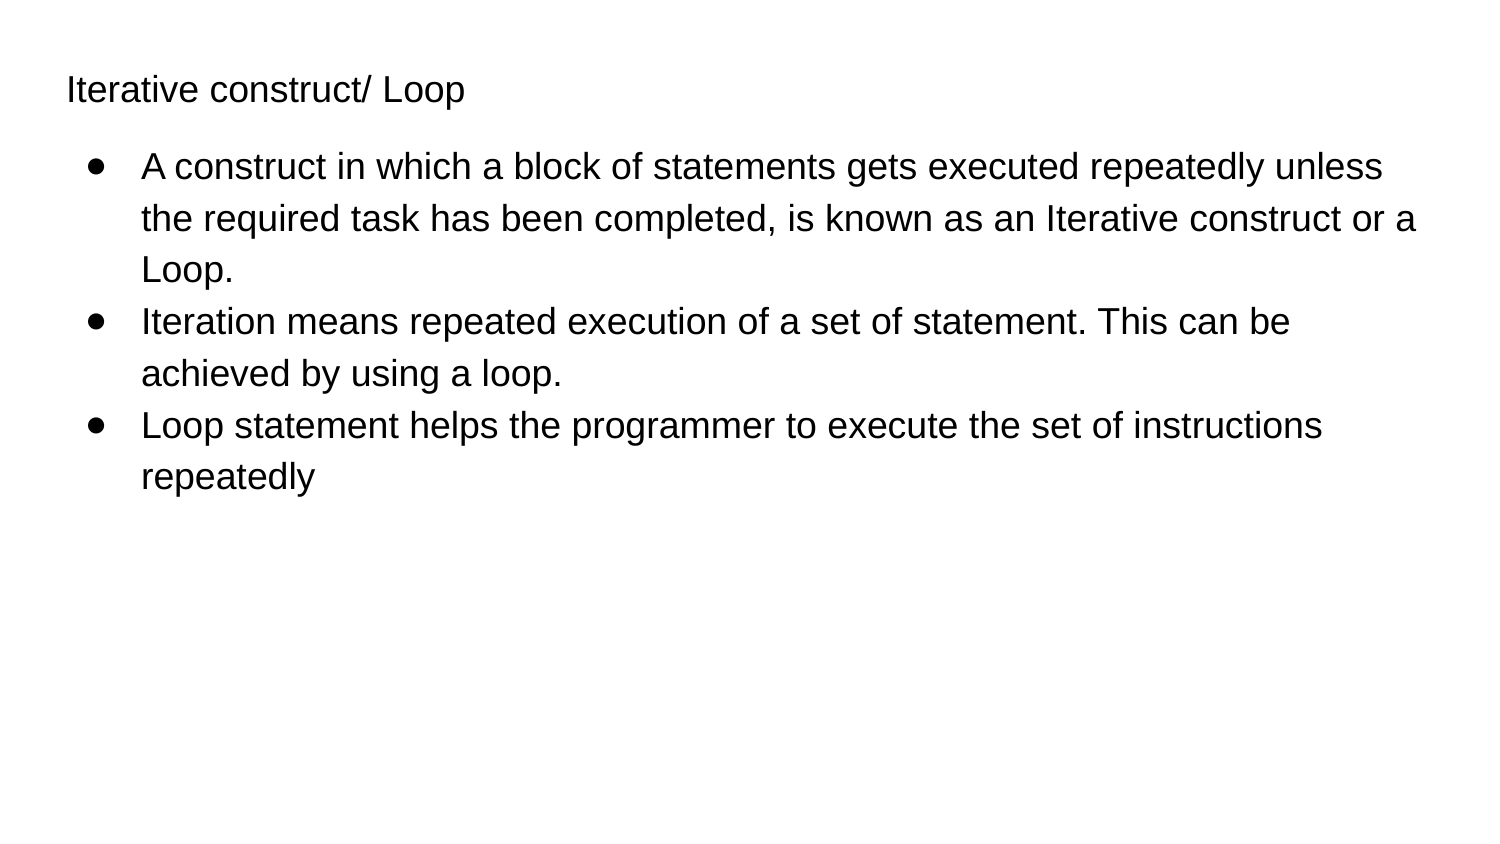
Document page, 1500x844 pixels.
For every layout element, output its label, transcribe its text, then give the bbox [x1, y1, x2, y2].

list Iterative construct/ Loop A construct in which a block of statements gets executed repeatedly unless the required task has been completed, is known as an Iterative construct or a Loop. Iteration means repeated execution of a set of statement. This can be achieved by using a loop. Loop statement helps the programmer to execute the set of instructions repeatedly [51, 43, 1449, 750]
